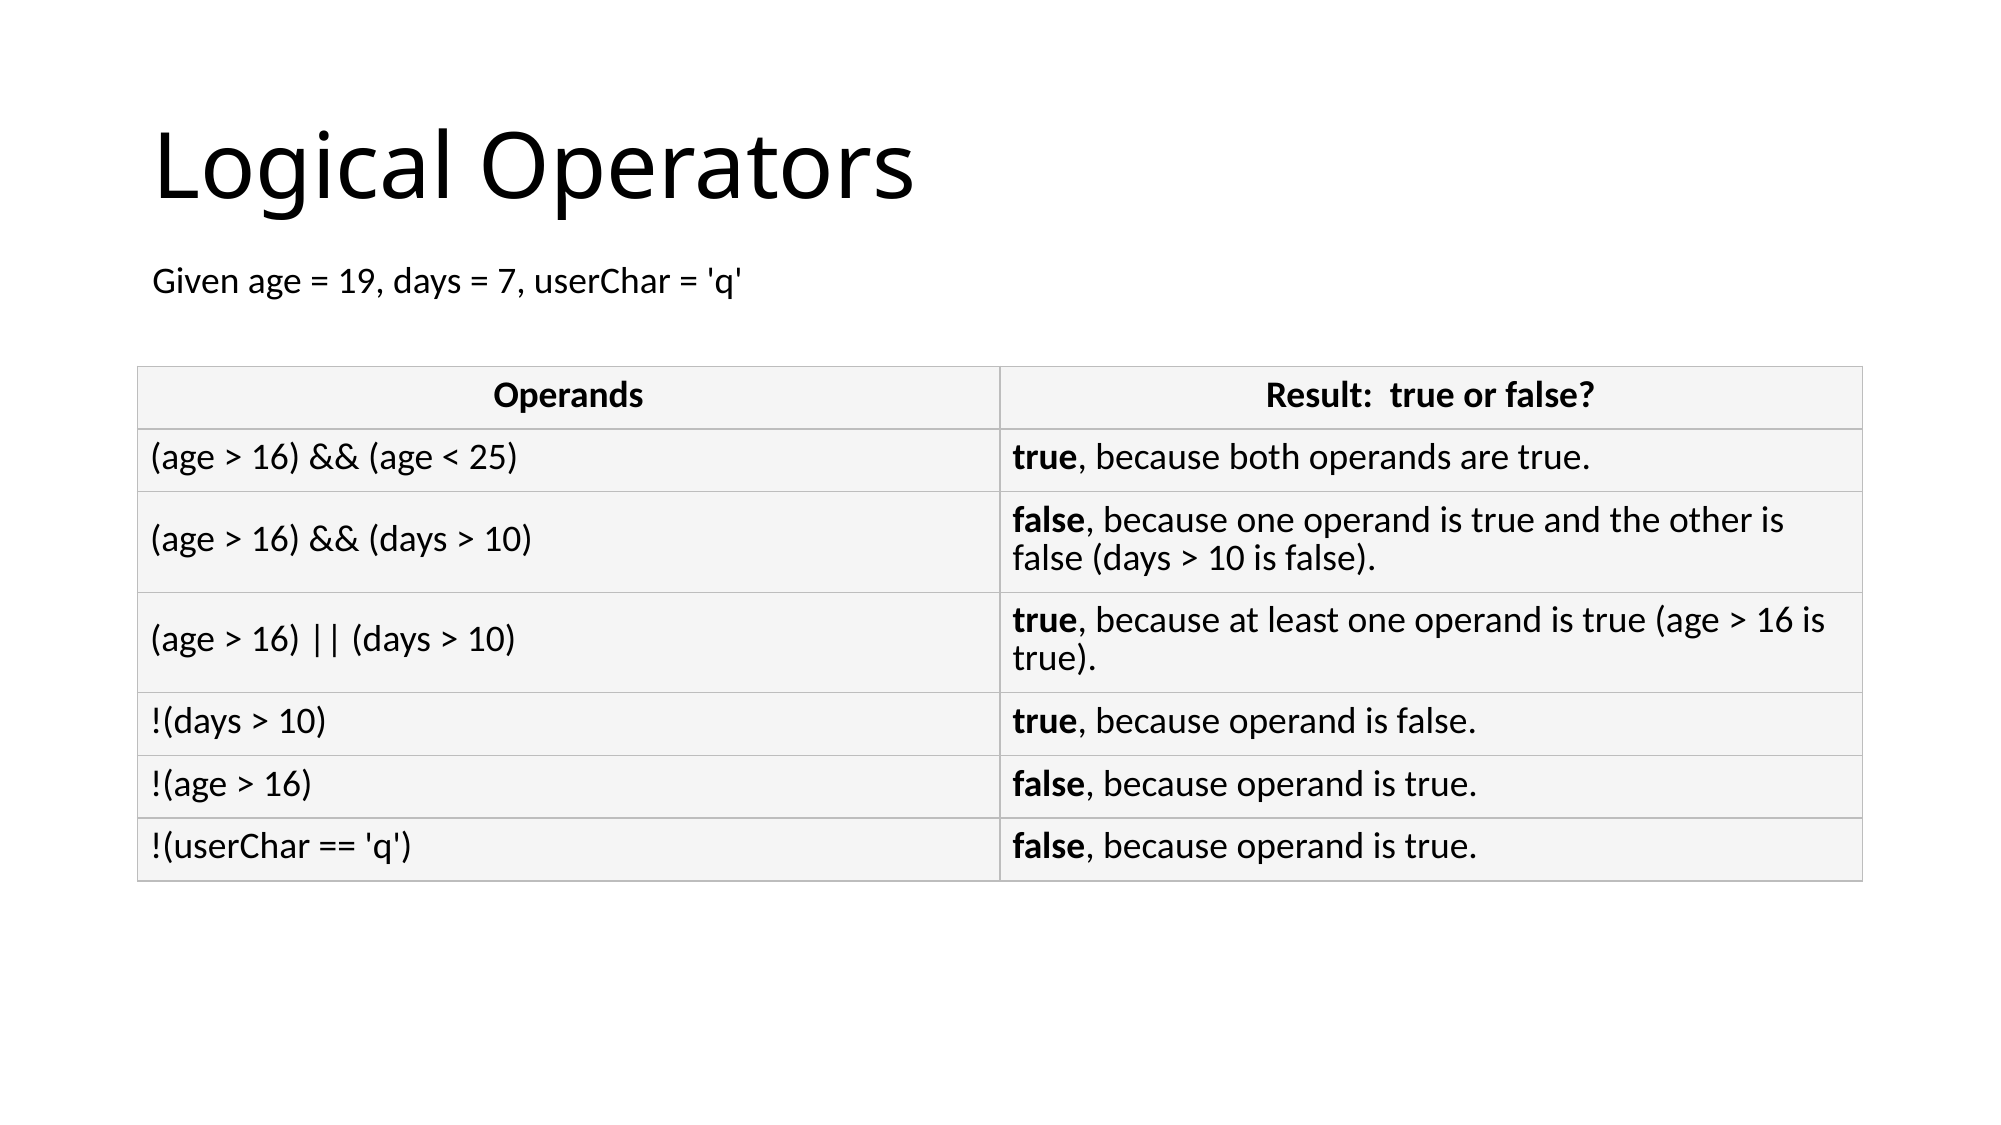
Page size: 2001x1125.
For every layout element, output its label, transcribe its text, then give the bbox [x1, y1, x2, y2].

table_cell !(age > 16) [138, 756, 999, 817]
table_header Operands [138, 367, 999, 428]
table_cell (age > 16) || (days > 10) [138, 593, 999, 692]
table_cell false, because operand is true. [1001, 819, 1862, 880]
table_cell true, because both operands are true. [1001, 430, 1862, 491]
table_cell (age > 16) && (age < 25) [138, 430, 999, 491]
text_box Given age = 19, days = 7, userChar = 'q' [137, 249, 966, 354]
table_cell !(userChar == 'q') [138, 819, 999, 880]
table_cell false, because operand is true. [1001, 756, 1862, 817]
table_cell true, because at least one operand is true (age > 16 is true). [1001, 593, 1862, 692]
table_cell true, because operand is false. [1001, 693, 1862, 755]
table_header Result: true or false? [1001, 367, 1862, 428]
table_cell false, because one operand is true and the other is false (days > 10 is false). [1001, 492, 1862, 592]
table_cell !(days > 10) [138, 693, 999, 755]
title Logical Operators [137, 59, 1863, 278]
table_cell (age > 16) && (days > 10) [138, 492, 999, 592]
